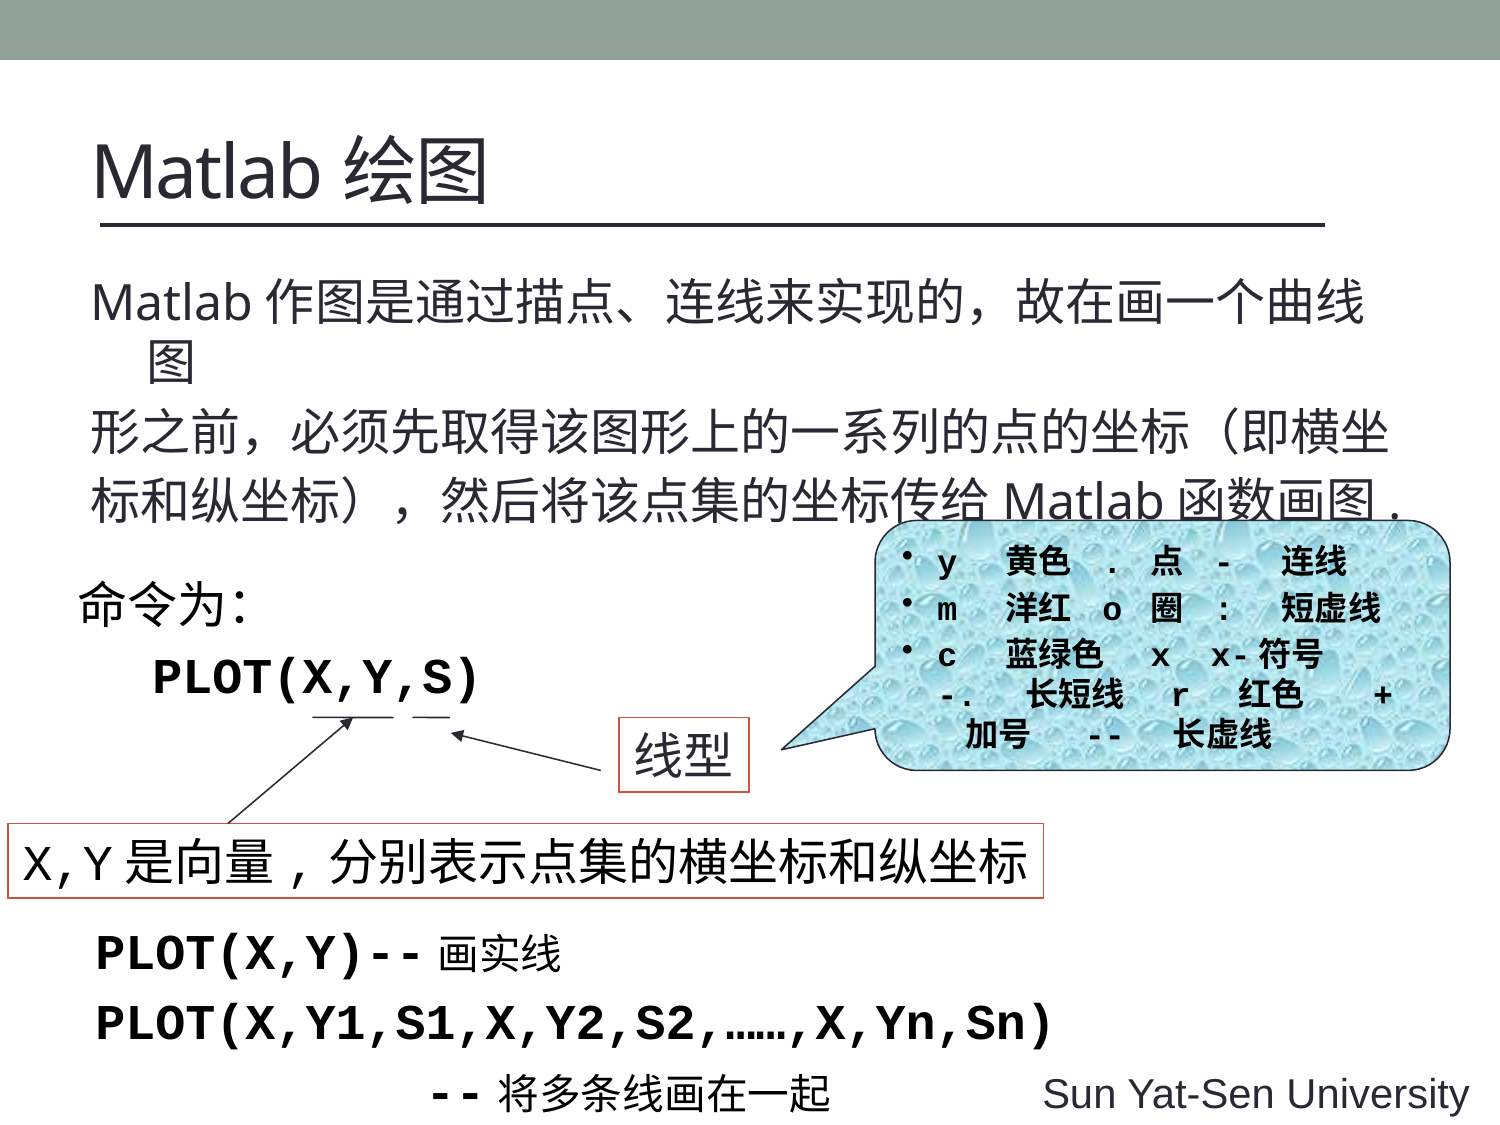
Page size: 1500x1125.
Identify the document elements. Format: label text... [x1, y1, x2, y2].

text_box y 黄色 . 点 - 连线 m 洋红 o 圈 : 短虚线 c 蓝绿色 x x-符号 -. 长短线 r 红色 + 加号 -- 长虚线 [781, 520, 1451, 771]
text_box [228, 717, 354, 824]
text_box X,Y是向量,分别表示点集的横坐标和纵坐标 [7, 823, 1044, 899]
text_box [450, 729, 601, 771]
text_box PLOT(X,Y)--画实线 PLOT(X,Y1,S1,X,Y2,S2,……,X,Yn,Sn) --将多条线画在一起 [5, 912, 1071, 1125]
list Matlab作图是通过描点、连线来实现的，故在画一个曲线图 形之前，必须先取得该图形上的一系列的点的坐标（即横坐 标和纵坐标），然后将该点集的坐标传给Matlab函数画图. [75, 262, 1425, 1063]
text_box 命令为： PLOT(X,Y,S) [62, 566, 613, 711]
text_box 线型 [619, 717, 749, 793]
title Matlab绘图 [75, 87, 1425, 250]
